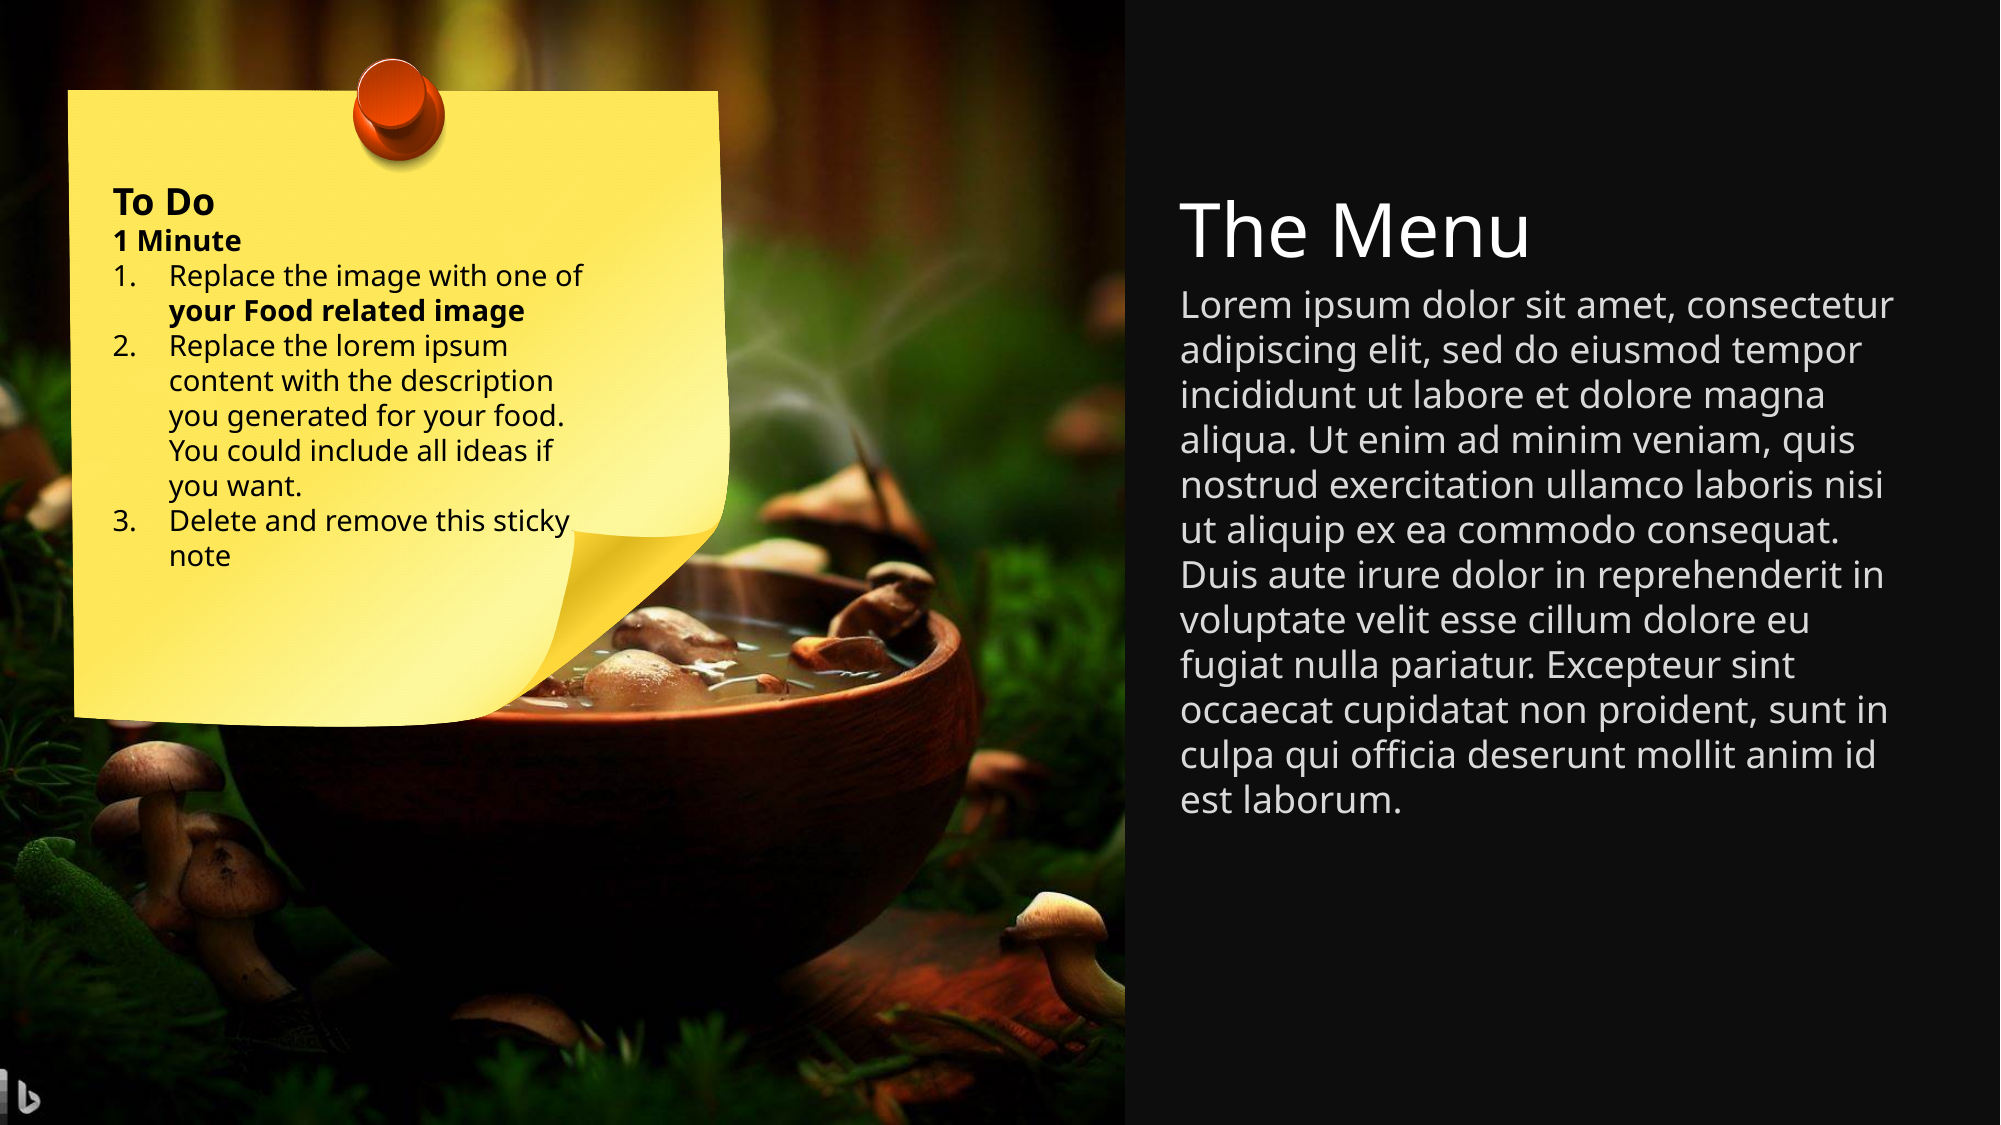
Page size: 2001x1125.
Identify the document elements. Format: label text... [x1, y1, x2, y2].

text_box Lorem ipsum dolor sit amet, consectetur adipiscing elit, sed do eiusmod tempor incididunt ut labore et dolore magna aliqua. Ut enim ad minim veniam, quis nostrud exercitation ullamco laboris nisi ut aliquip ex ea commodo consequat. Duis aute irure dolor in reprehenderit in voluptate velit esse cillum dolore eu fugiat nulla pariatur. Excepteur sint occaecat cupidatat non proident, sunt in culpa qui officia deserunt mollit anim id est laborum. [1165, 273, 1940, 829]
picture [0, 0, 1126, 1125]
text_box The Menu [1165, 174, 1744, 280]
